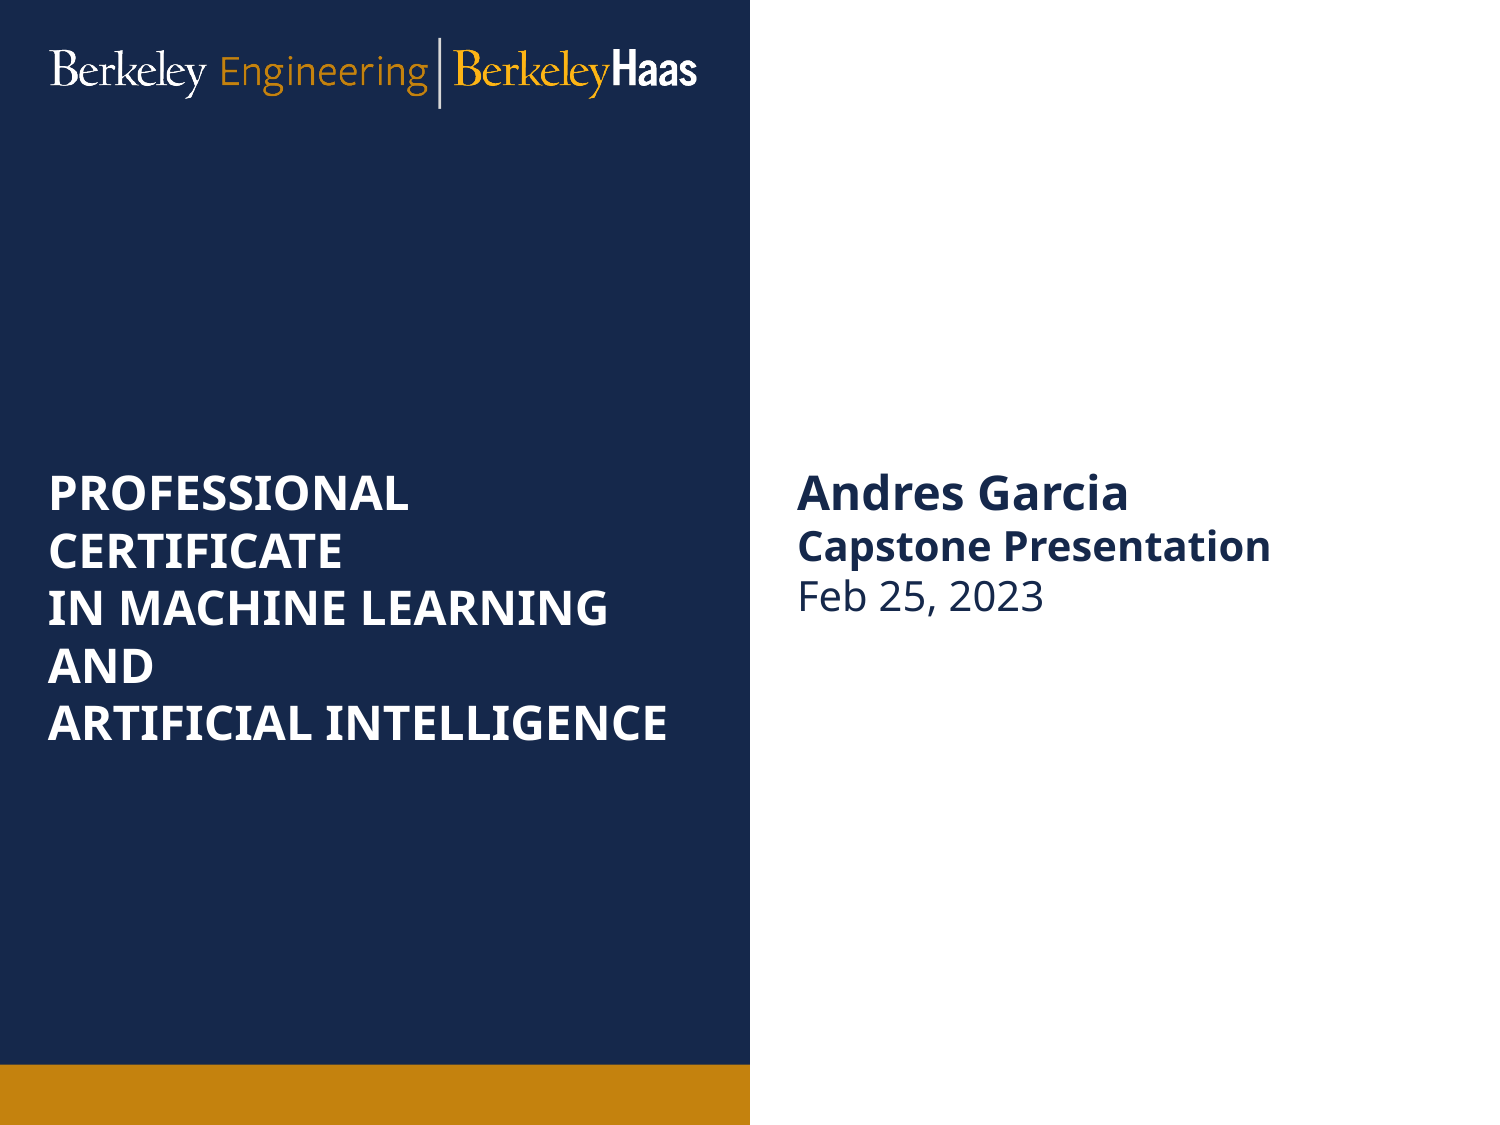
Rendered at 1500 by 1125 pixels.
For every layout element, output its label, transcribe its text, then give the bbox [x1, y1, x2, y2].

text_box [0, 0, 750, 1064]
text_box Andres Garcia Capstone Presentation Feb 25, 2023 [782, 455, 1500, 678]
text_box PROFESSIONAL CERTIFICATE IN MACHINE LEARNING AND ARTIFICIAL INTELLIGENCE [32, 455, 720, 815]
text_box [0, 1064, 750, 1125]
picture [38, 22, 726, 117]
